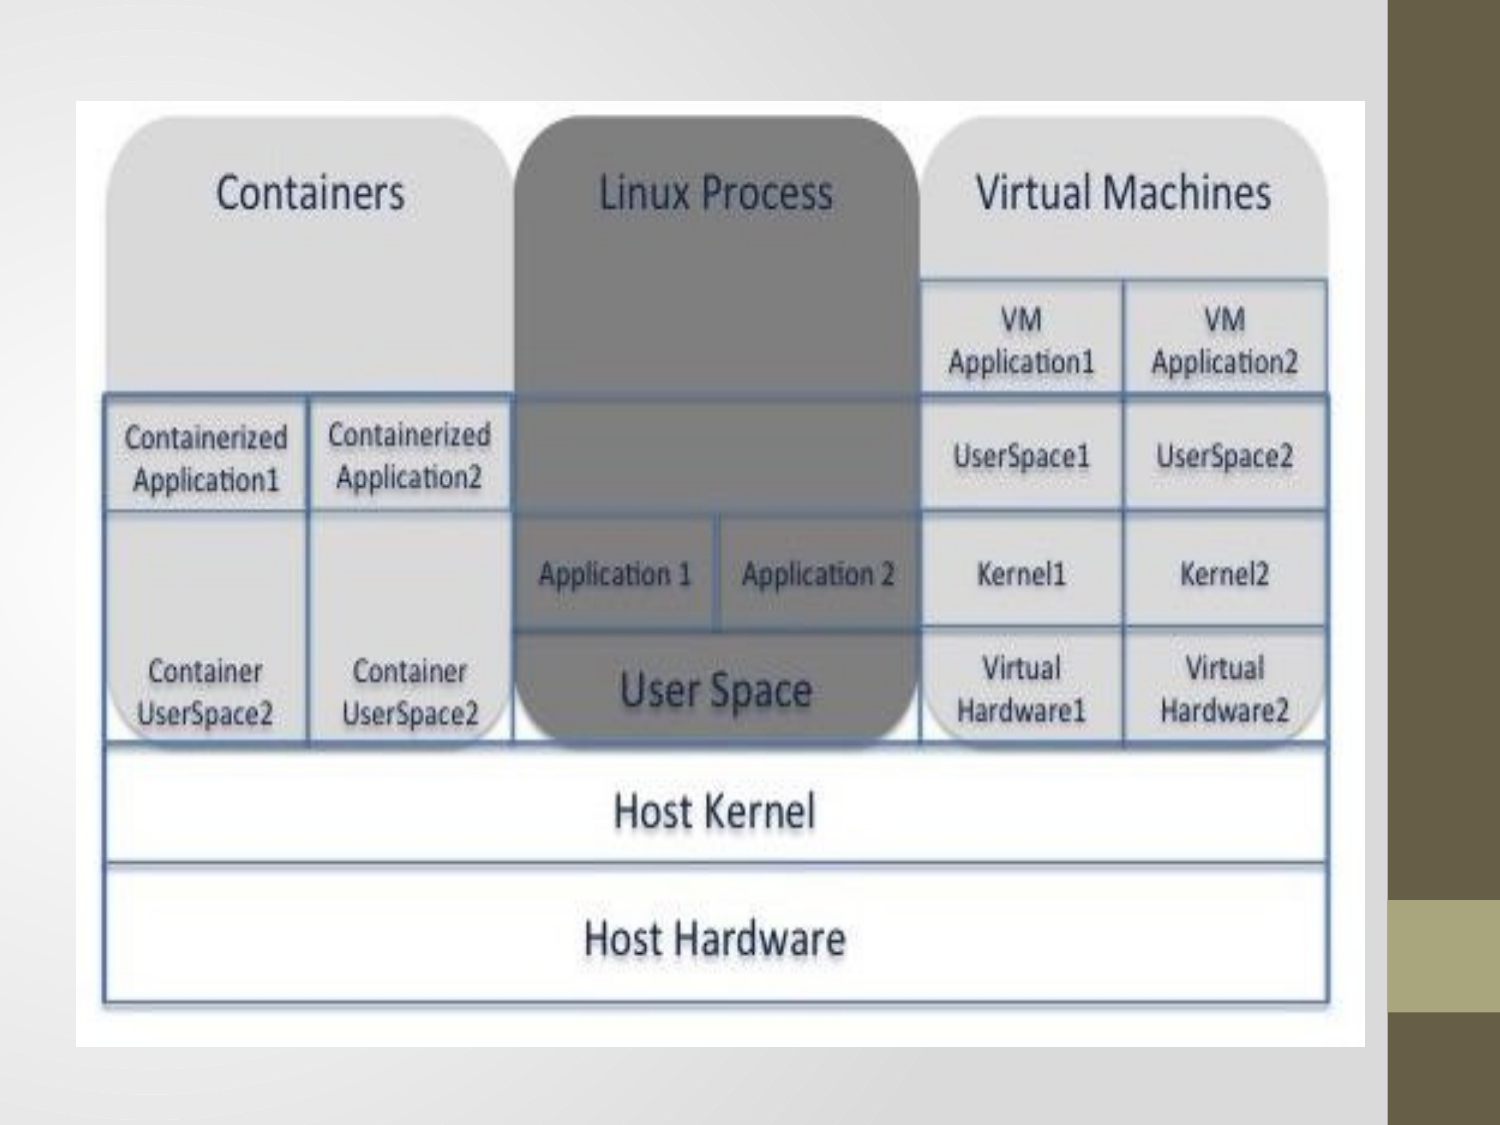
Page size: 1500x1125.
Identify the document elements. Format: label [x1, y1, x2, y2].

list [76, 101, 1365, 1048]
